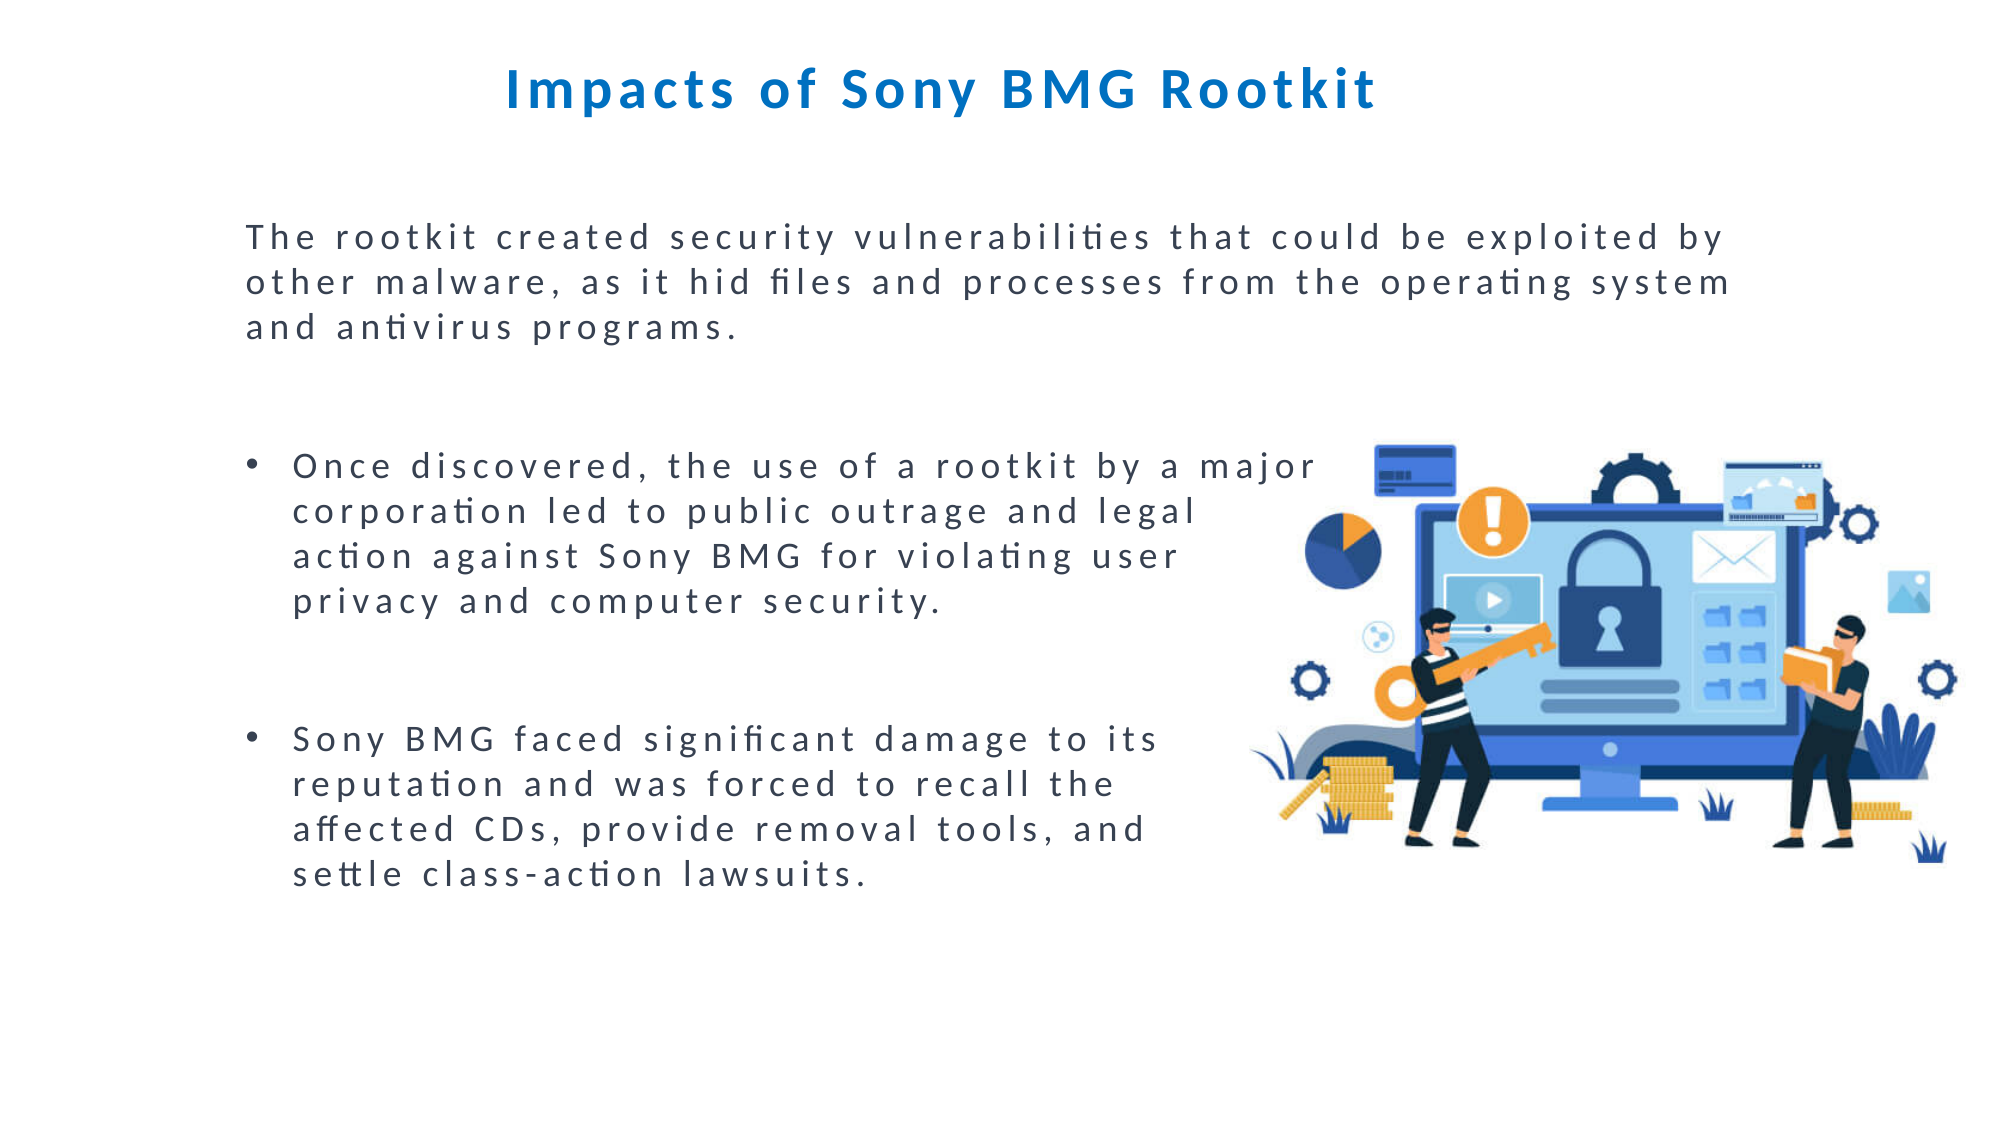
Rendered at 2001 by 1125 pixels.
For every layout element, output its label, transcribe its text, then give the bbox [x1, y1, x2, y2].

picture [1249, 391, 1966, 869]
text_box Sony BMG faced significant damage to its reputation and was forced to recall the affected CDs, provide removal tools, and settle class-action lawsuits. [230, 706, 1289, 902]
text_box The rootkit created security vulnerabilities that could be exploited by other malware, as it hid files and processes from the operating system and antivirus programs. [230, 205, 1790, 355]
text_box Impacts of Sony BMG Rootkit [490, 42, 1392, 128]
text_box Once discovered, the use of a rootkit by a major corporation led to public outrage and legal action against Sony BMG for violating user privacy and computer security. [230, 433, 1249, 628]
